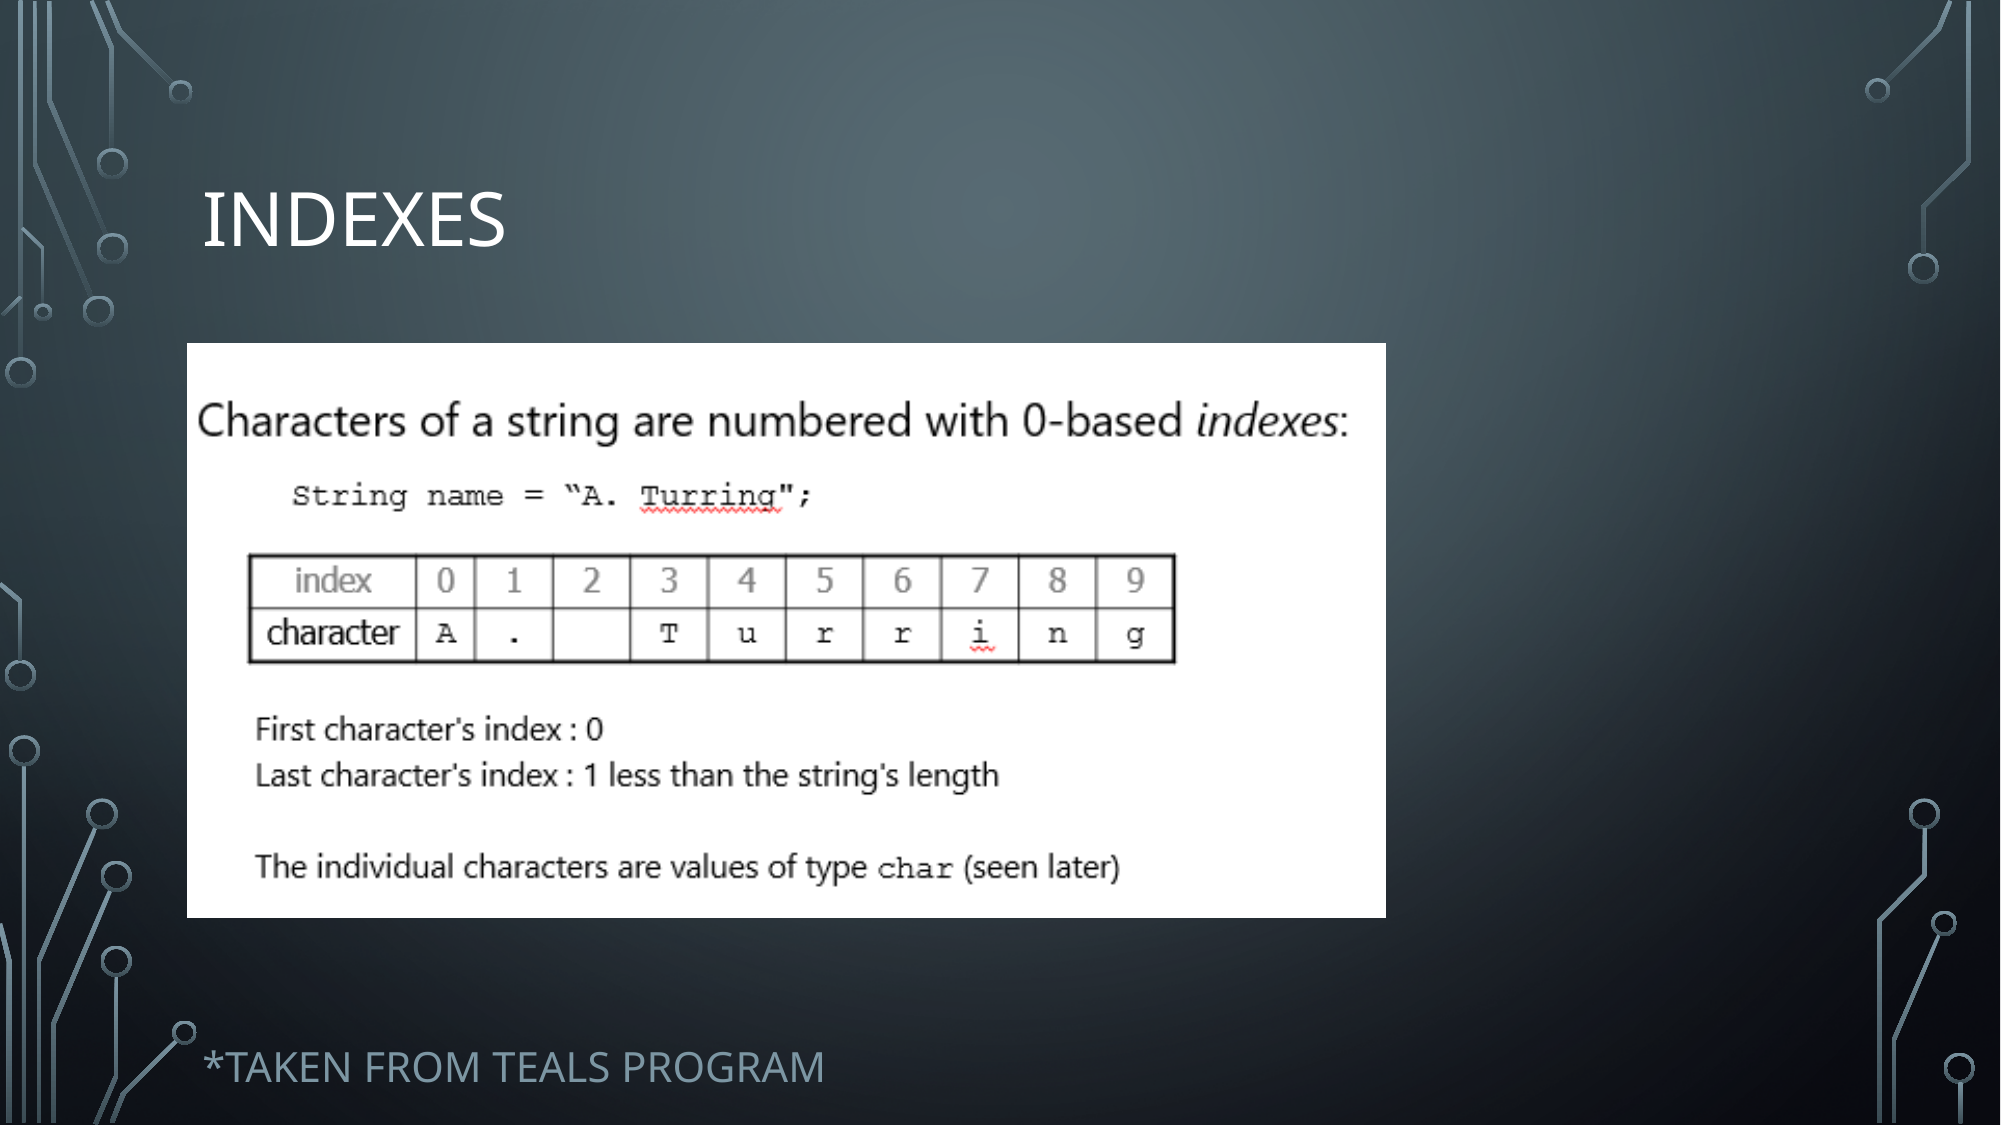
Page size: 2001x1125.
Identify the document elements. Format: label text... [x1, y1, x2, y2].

text_box *taken from Teals program [187, 1023, 1630, 1111]
title indexes [187, 101, 1813, 344]
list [186, 343, 1387, 918]
